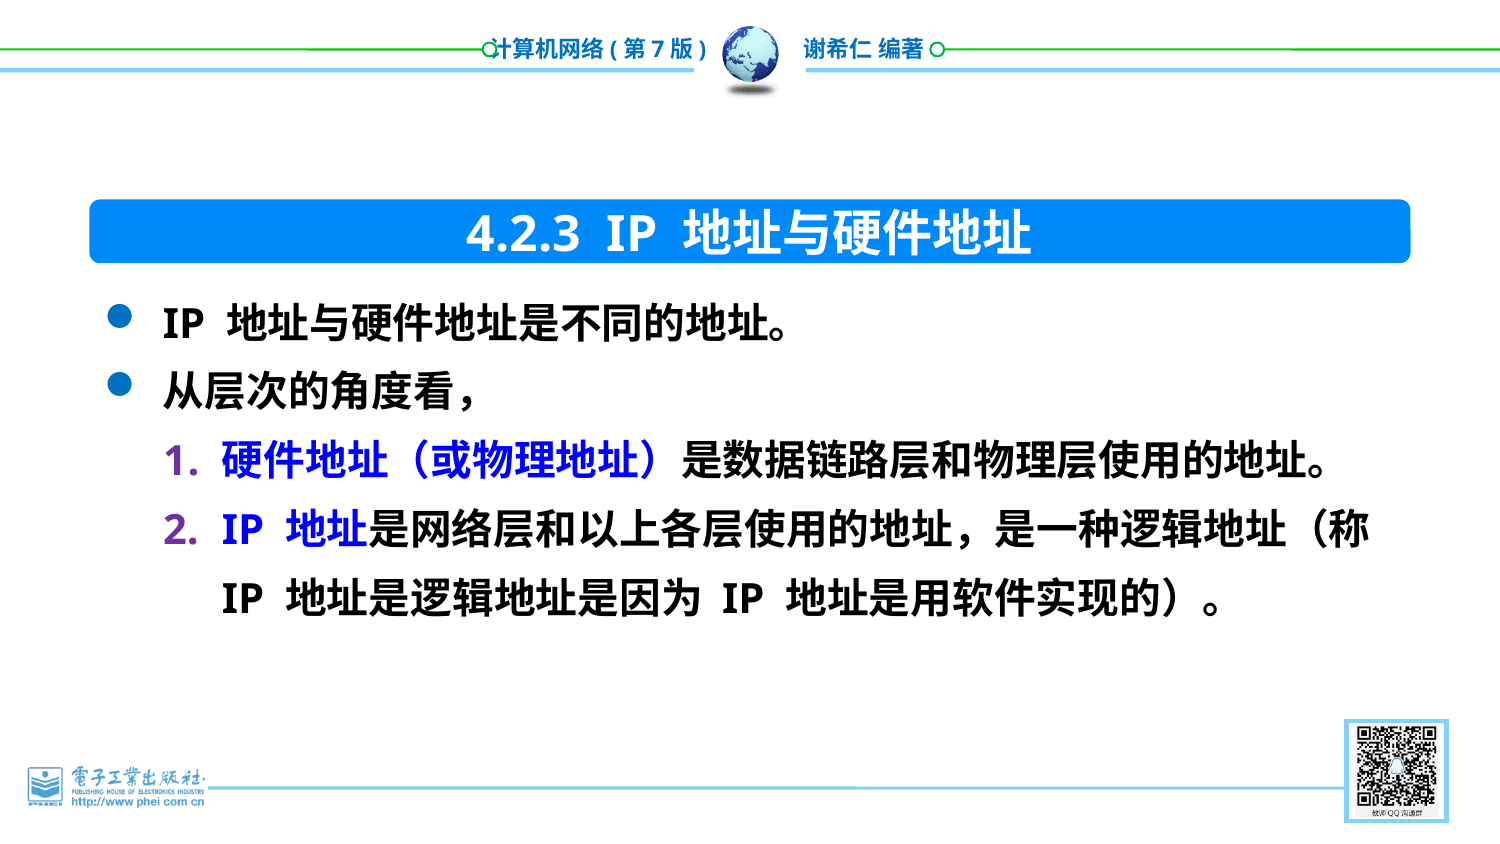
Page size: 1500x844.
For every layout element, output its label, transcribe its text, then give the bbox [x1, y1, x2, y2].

picture [1355, 724, 1438, 817]
picture [23, 764, 208, 809]
picture [720, 24, 780, 100]
text_box [1048, 199, 1411, 264]
text_box 4.2.3 IP 地址与硬件地址 [452, 194, 1048, 269]
text_box [89, 199, 452, 264]
text_box IP 地址与硬件地址是不同的地址。 从层次的角度看， 硬件地址（或物理地址）是数据链路层和物理层使用的地址。 IP 地址是网络层和以上各层使用的地址，是一种逻辑地址（称 IP 地址是逻辑地址是因为 IP 地址是用软件实现的）。 [89, 270, 1411, 629]
